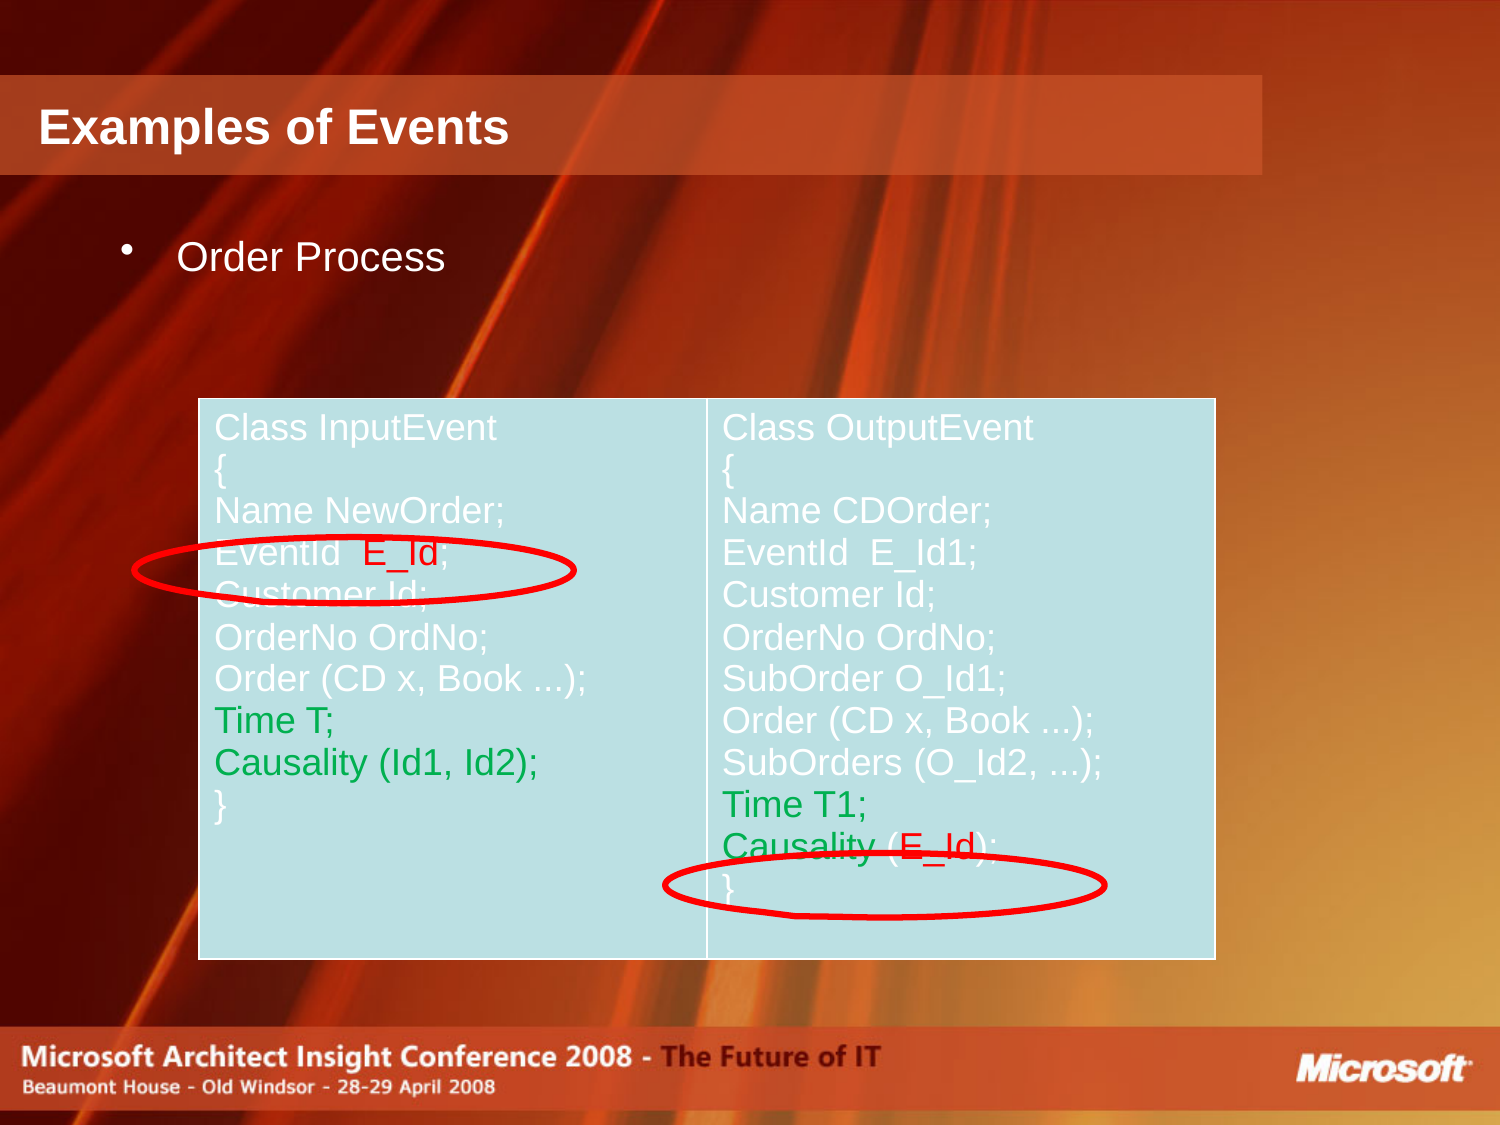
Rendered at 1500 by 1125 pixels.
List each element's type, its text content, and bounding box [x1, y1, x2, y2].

text_box [665, 852, 1105, 918]
table_header Class OutputEvent { Name CDOrder; EventId E_Id1; Customer Id; OrderNo OrdNo; SubOrder O_Id1; Order (CD x, Book ...); SubOrders (O_Id2, ...); Time T1; Causality (E_Id); } [708, 399, 1214, 958]
list Order Process [105, 222, 1266, 997]
table_header Class InputEvent { Name NewOrder; EventId E_Id; Customer Id; OrderNo OrdNo; Order (CD x, Book ...); Time T; Causality (Id1, Id2); } [200, 399, 706, 958]
picture [0, 0, 1500, 1125]
title Examples of Events [23, 87, 1243, 176]
text_box [134, 537, 574, 604]
